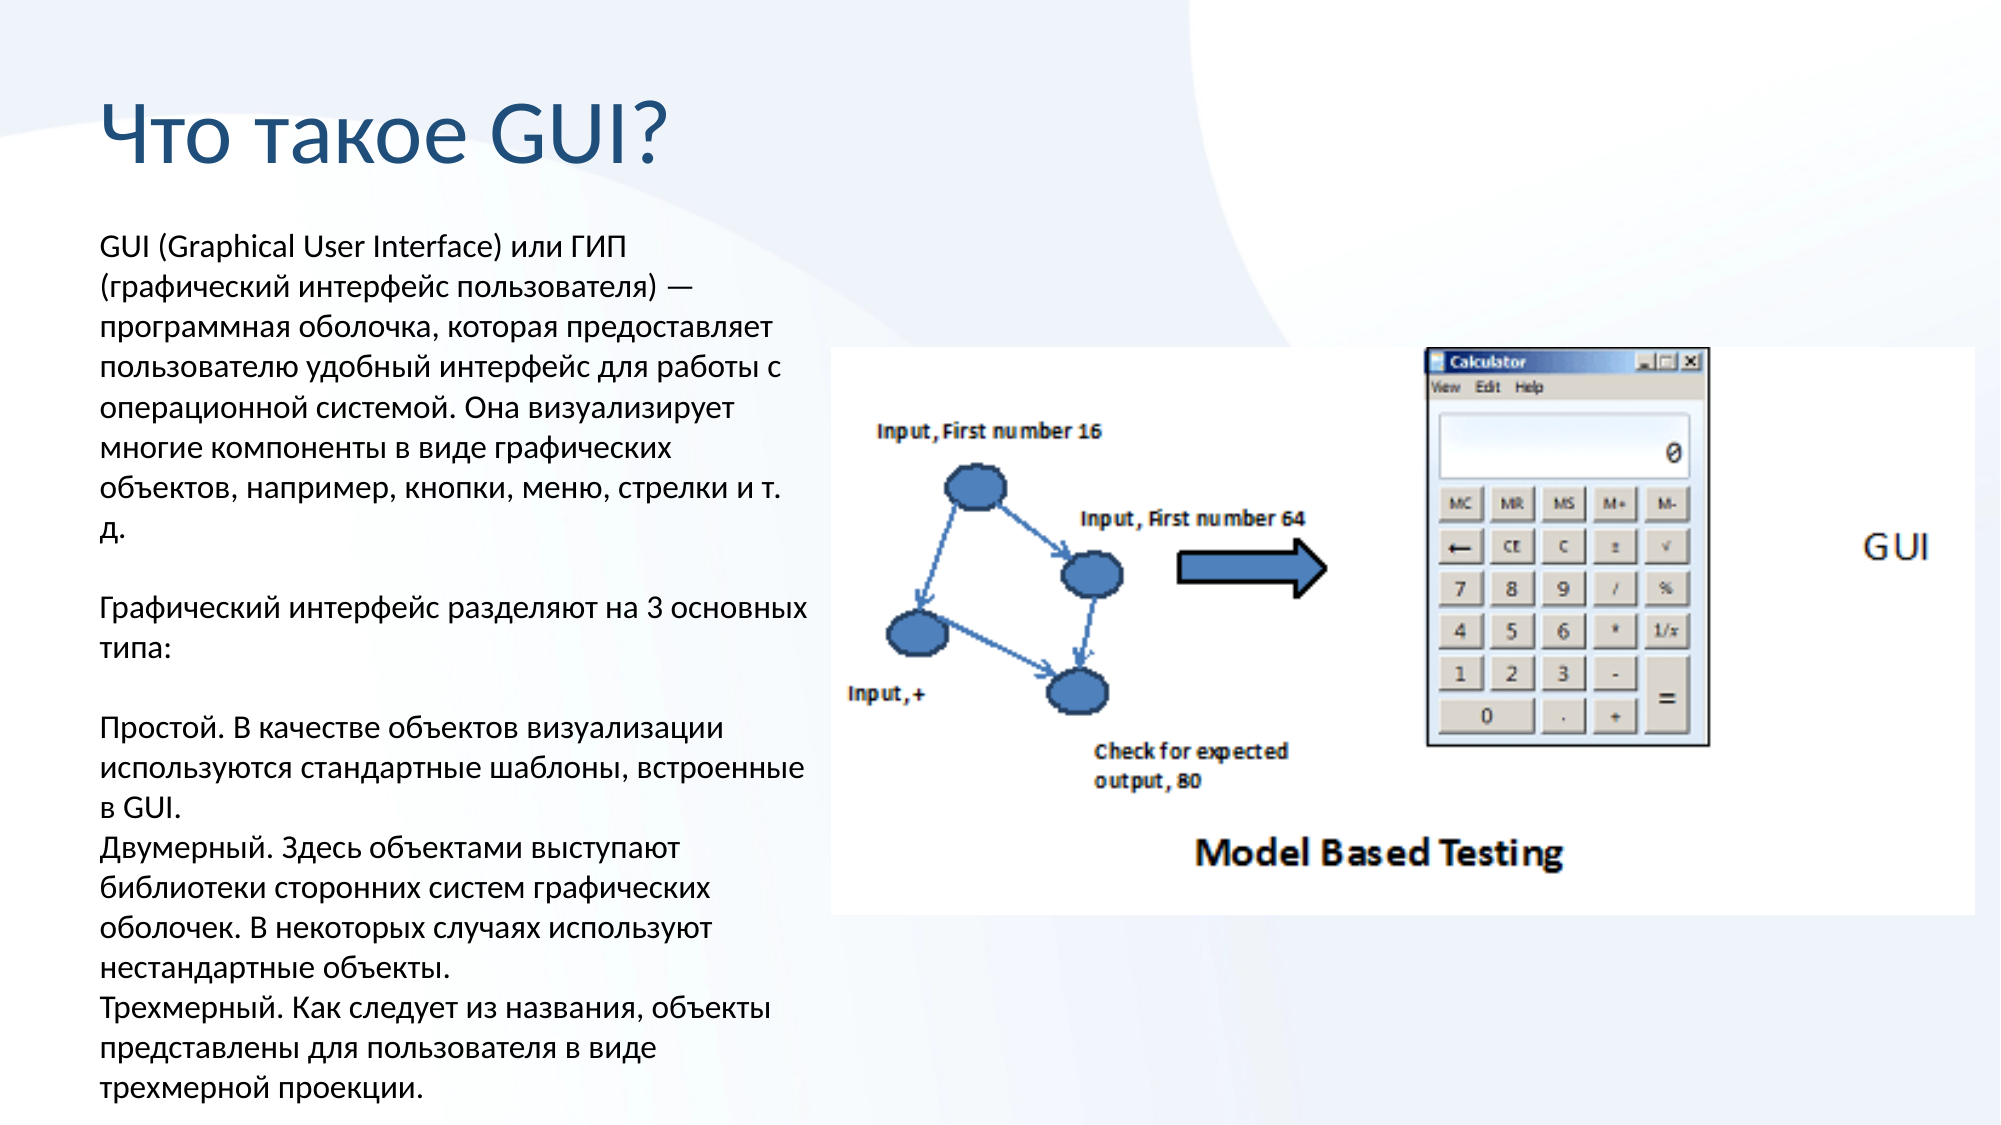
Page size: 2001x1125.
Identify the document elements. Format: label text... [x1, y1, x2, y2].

picture [0, 0, 2001, 1125]
title Что такое GUI? [84, 24, 1922, 243]
list GUI (Graphical User Interface) или ГИП (графический интерфейс пользователя) — программная оболочка, которая предоставляет пользователю удобный интерфейс для работы с операционной системой. Она визуализирует многие компоненты в виде графических объектов, например, кнопки, меню, стрелки и т. д. Графический интерфейс разделяют на 3 основных типа: Простой. В качестве объектов визуализации используются стандартные шаблоны, встроенные в GUI. Двумерный. Здесь объектами выступают библиотеки сторонних систем графических оболочек. В некоторых случаях используют нестандартные объекты. Трехмерный. Как следует из названия, объекты представлены для пользователя в виде трехмерной проекции. [84, 217, 832, 1114]
